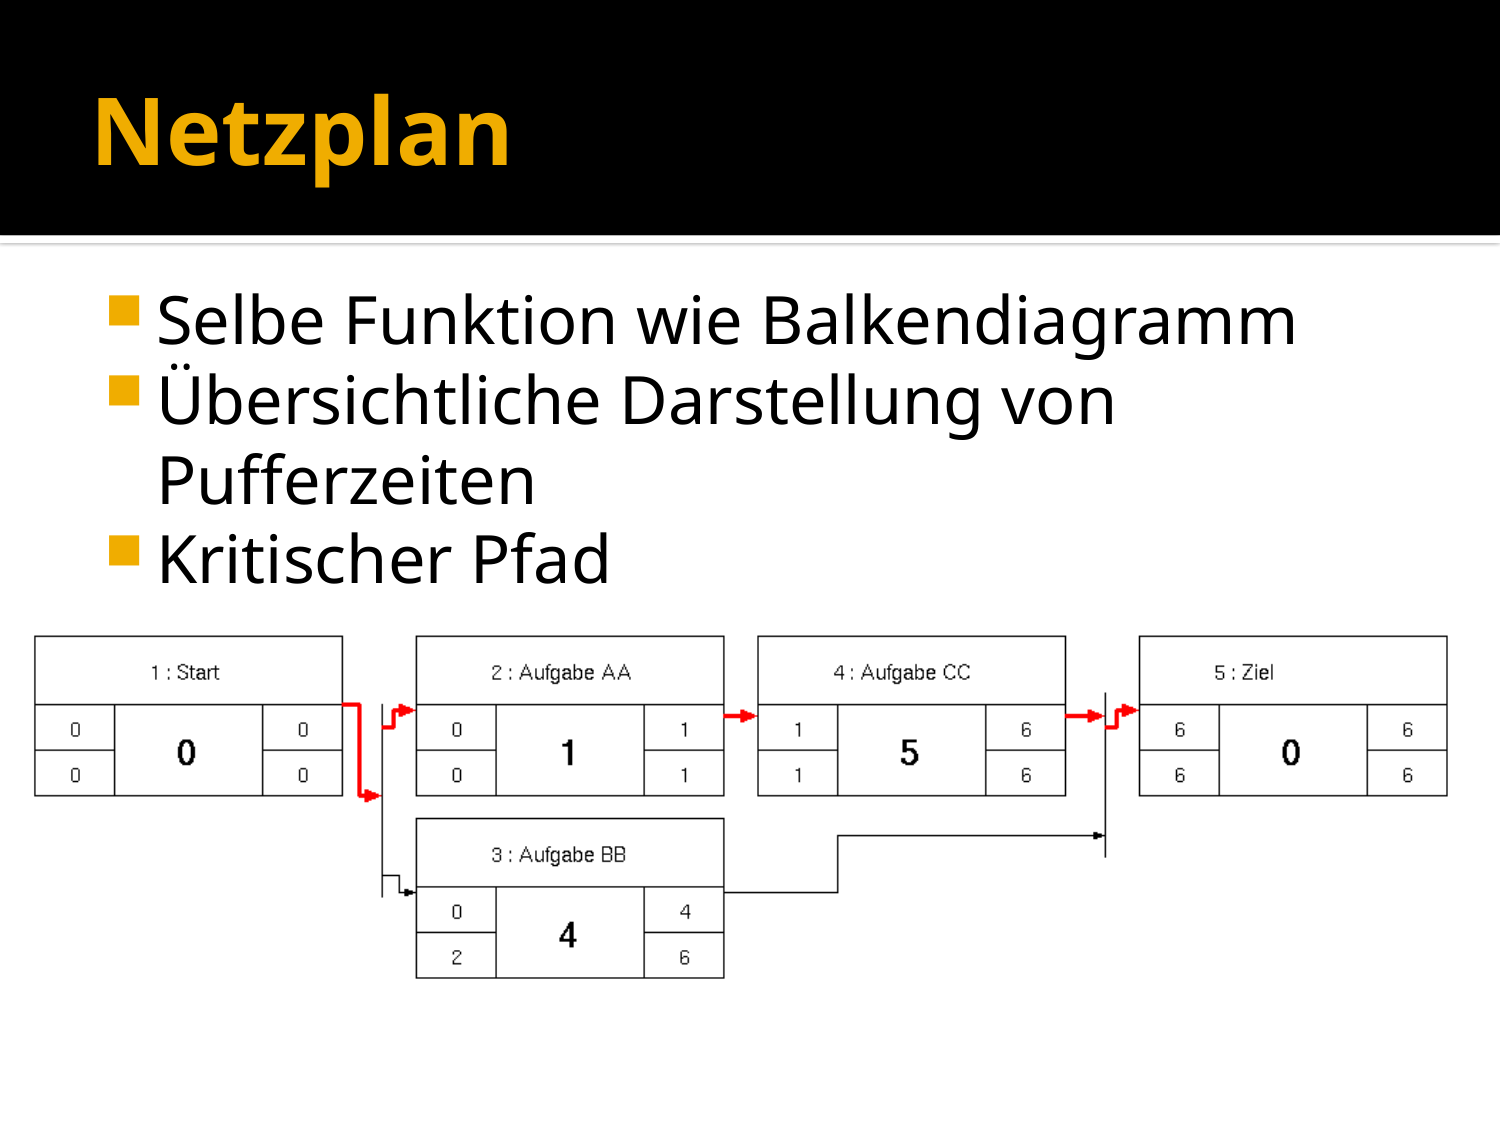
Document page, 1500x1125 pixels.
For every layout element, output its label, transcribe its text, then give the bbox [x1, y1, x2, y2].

title Netzplan [75, 25, 1425, 231]
picture [23, 613, 1465, 997]
list Selbe Funktion wie Balkendiagramm Übersichtliche Darstellung von Pufferzeiten Kritischer Pfad [75, 262, 1425, 611]
